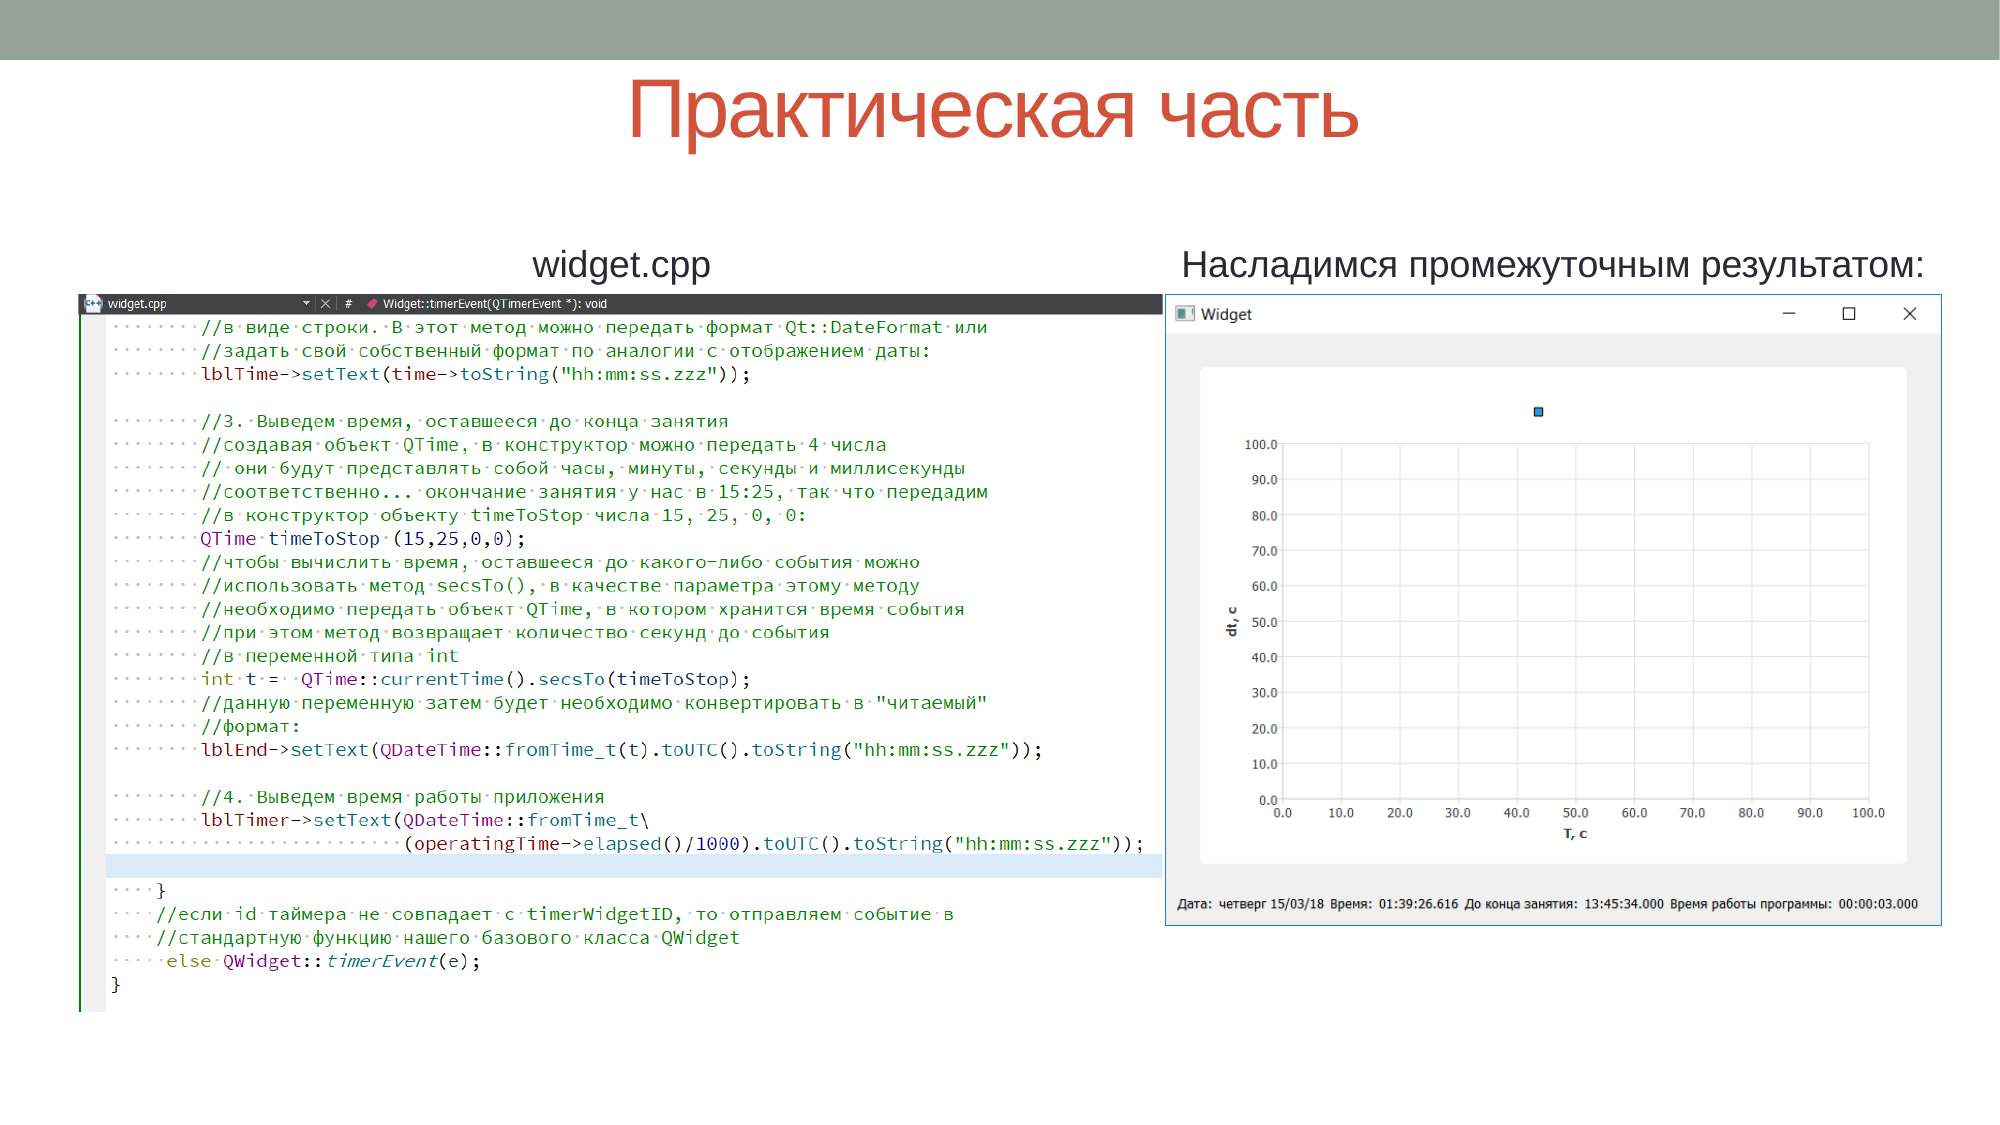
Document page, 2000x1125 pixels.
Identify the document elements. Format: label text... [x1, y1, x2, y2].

text_box Насладимся промежуточным результатом: [1165, 232, 1942, 291]
picture [1164, 294, 1942, 927]
text_box widget.cpp [78, 232, 1165, 293]
title Практическая часть [94, 23, 1894, 186]
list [78, 294, 1163, 1013]
